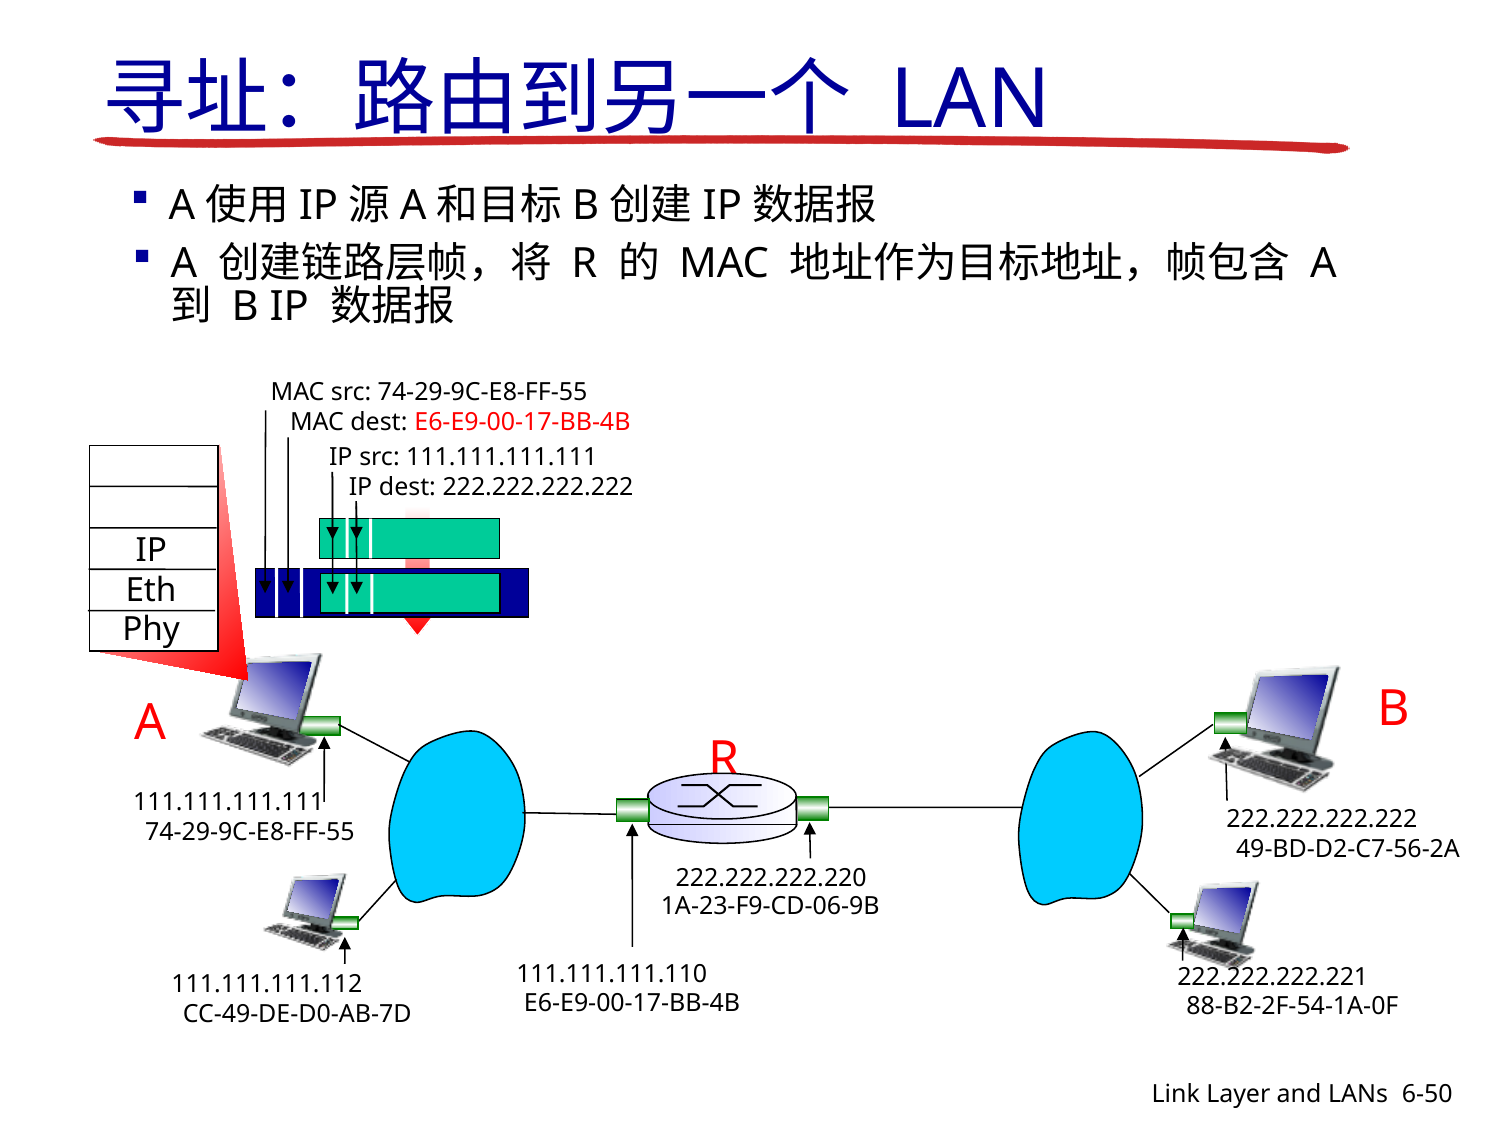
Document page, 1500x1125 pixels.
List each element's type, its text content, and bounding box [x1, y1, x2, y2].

picture [88, 130, 1364, 159]
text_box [116, 649, 1488, 1037]
slide_number 6-50 [1387, 1069, 1478, 1115]
text_box [409, 626, 426, 637]
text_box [87, 440, 249, 681]
text_box A 创建链路层帧，将 R 的 MAC 地址作为目标地址，帧包含 A 到 B IP 数据报 [117, 236, 1393, 355]
text_box A使用IP源A和目标B创建IP数据报 [115, 177, 1391, 269]
title 寻址：路由到另一个 LAN [87, 0, 1400, 188]
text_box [242, 367, 660, 618]
footer Link Layer and LANs [1045, 1069, 1404, 1110]
